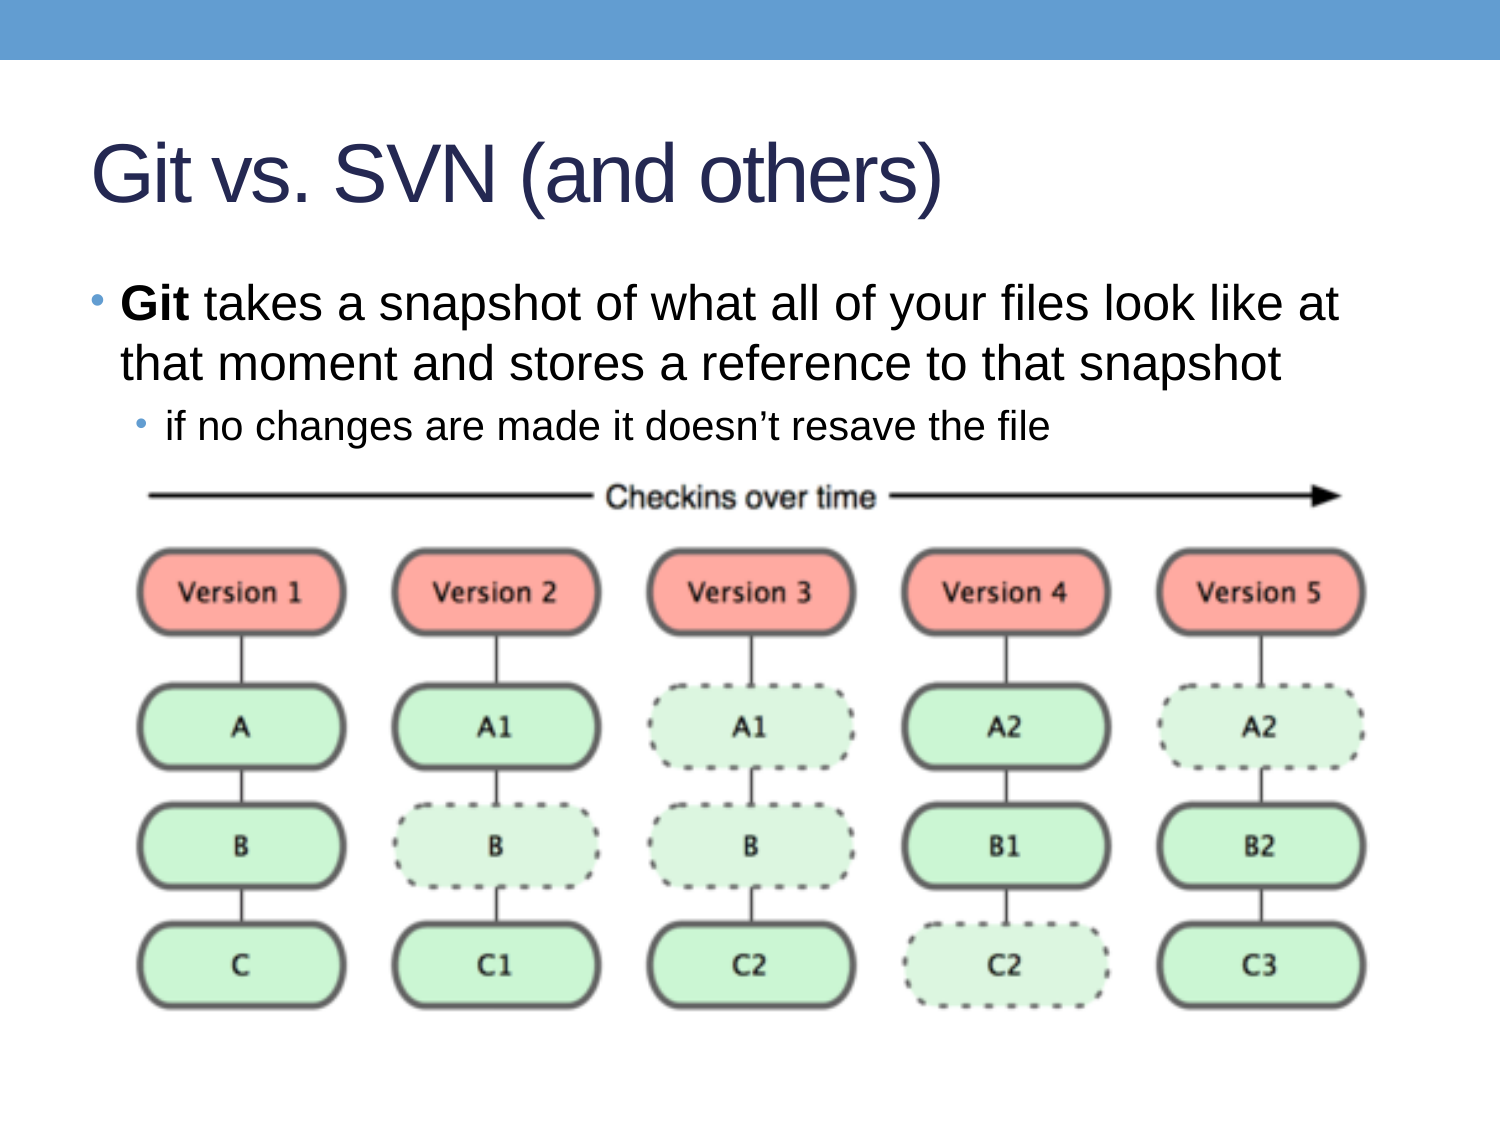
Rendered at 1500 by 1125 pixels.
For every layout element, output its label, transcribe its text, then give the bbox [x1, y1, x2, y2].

picture [132, 463, 1370, 1014]
title Git vs. SVN (and others) [75, 87, 1425, 250]
list Git takes a snapshot of what all of your files look like at that moment and stores a reference to that snapshot if no changes are made it doesn’t resave the file [75, 262, 1425, 1063]
